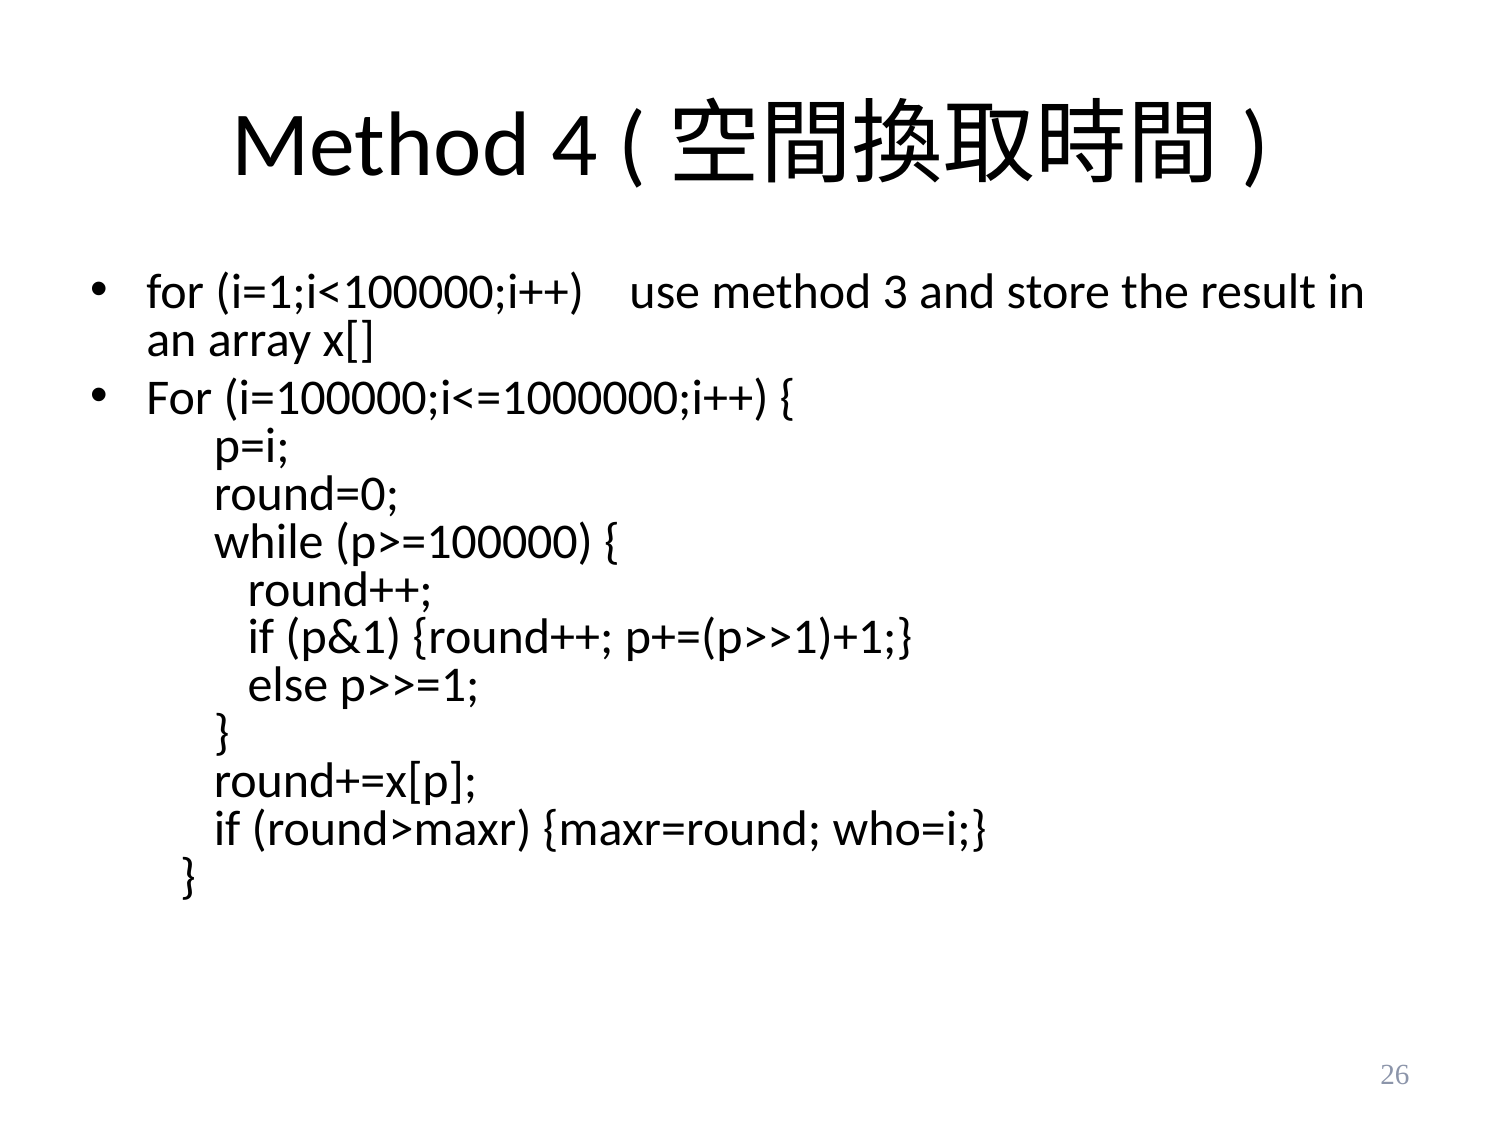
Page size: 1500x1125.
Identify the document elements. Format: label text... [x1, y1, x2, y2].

slide_number 26 [1074, 1042, 1425, 1103]
list for (i=1;i<100000;i++) use method 3 and store the result in an array x[] For (i=100000;i<=1000000;i++) { p=i; round=0; while (p>=100000) { round++; if (p&1) {round++; p+=(p>>1)+1;} else p>>=1; } round+=x[p]; if (round>maxr) {maxr=round; who=i;} } [75, 262, 1425, 1005]
title Method 4 (空間換取時間) [75, 45, 1425, 233]
